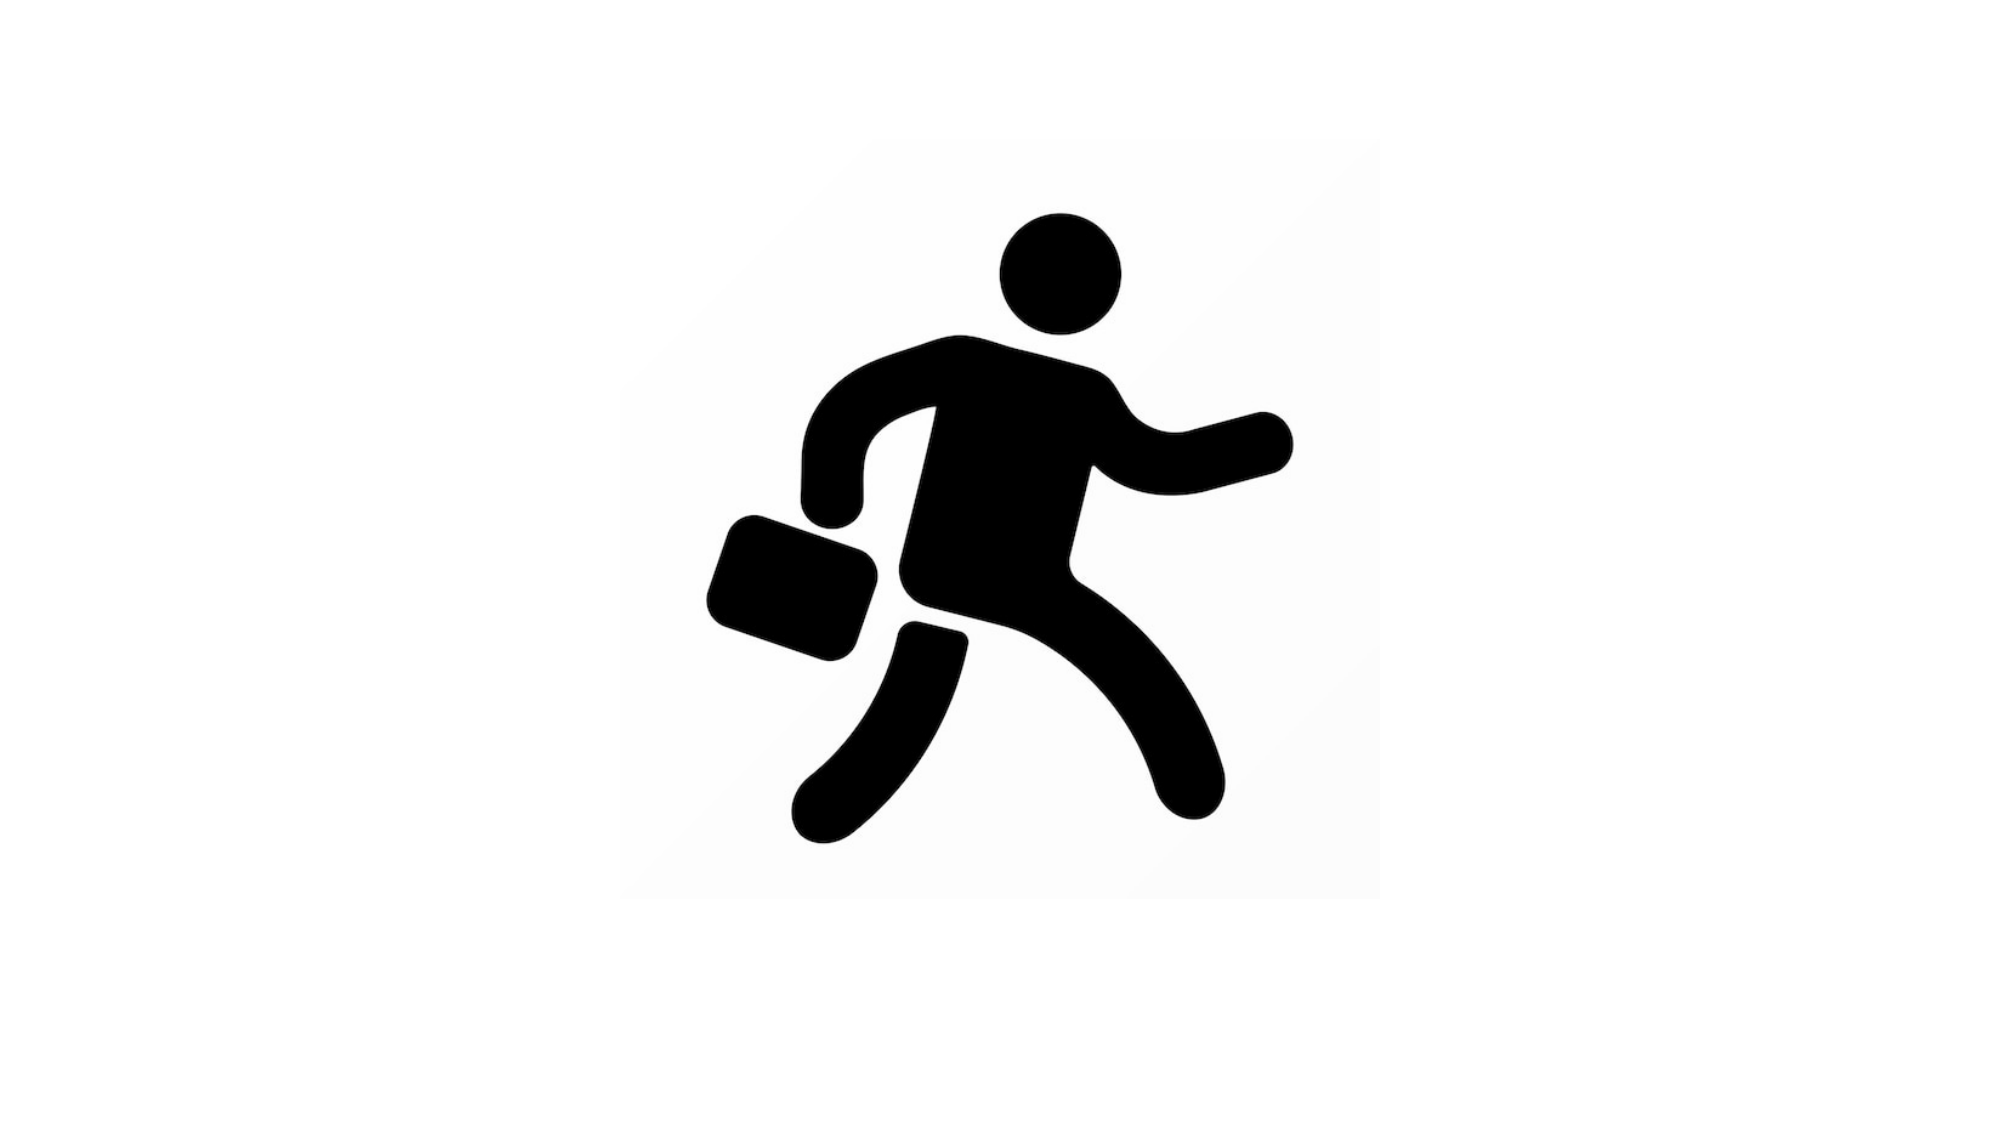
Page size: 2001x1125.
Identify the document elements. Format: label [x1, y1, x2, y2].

picture [620, 139, 1380, 899]
